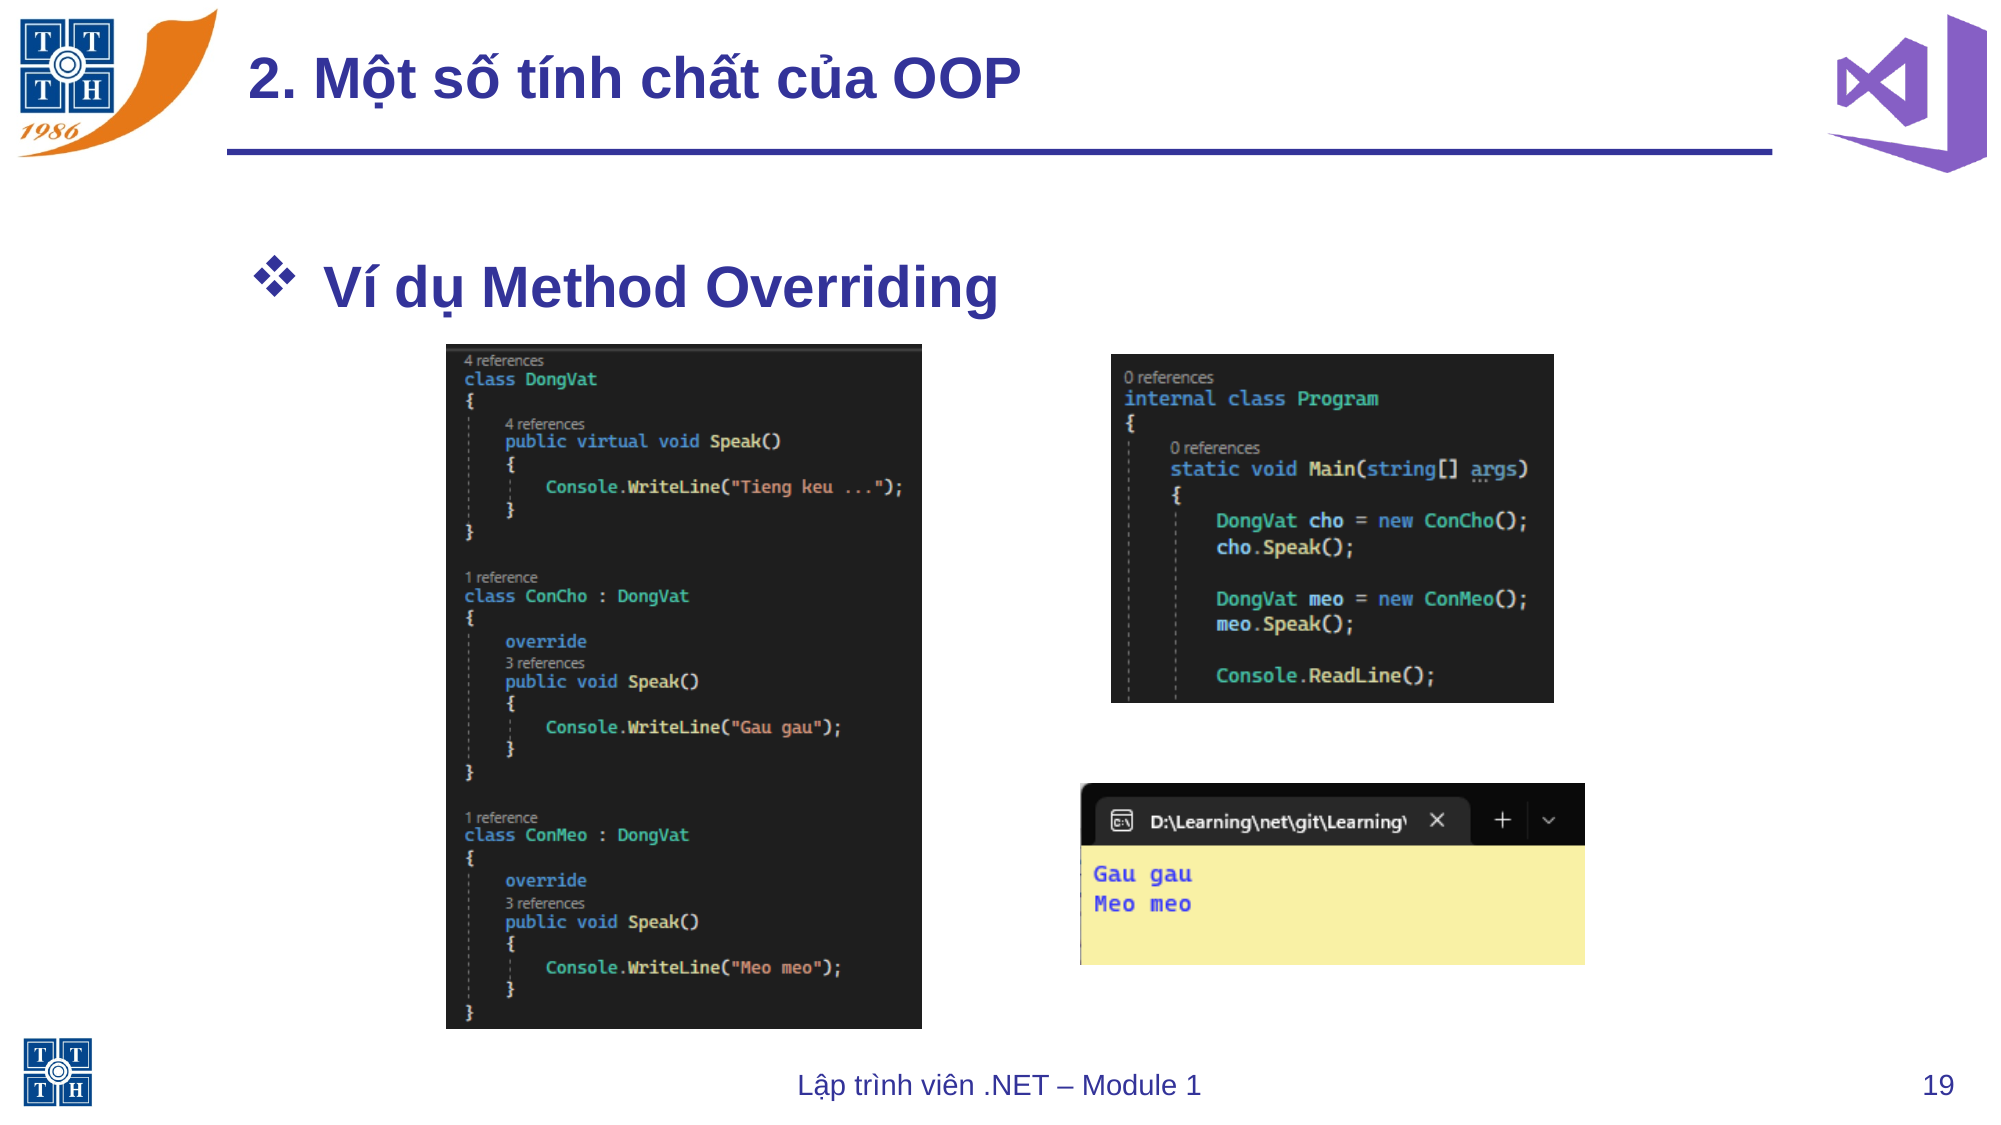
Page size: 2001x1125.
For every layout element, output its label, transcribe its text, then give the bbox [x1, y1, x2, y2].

picture [1079, 783, 1585, 965]
text_box Ví dụ Method Overriding [233, 206, 1778, 327]
picture [446, 344, 922, 1030]
picture [23, 1037, 93, 1107]
picture [1827, 14, 1987, 173]
picture [1111, 354, 1554, 703]
title 2. Một số tính chất của OOP [233, 40, 1796, 126]
picture [16, 7, 219, 158]
